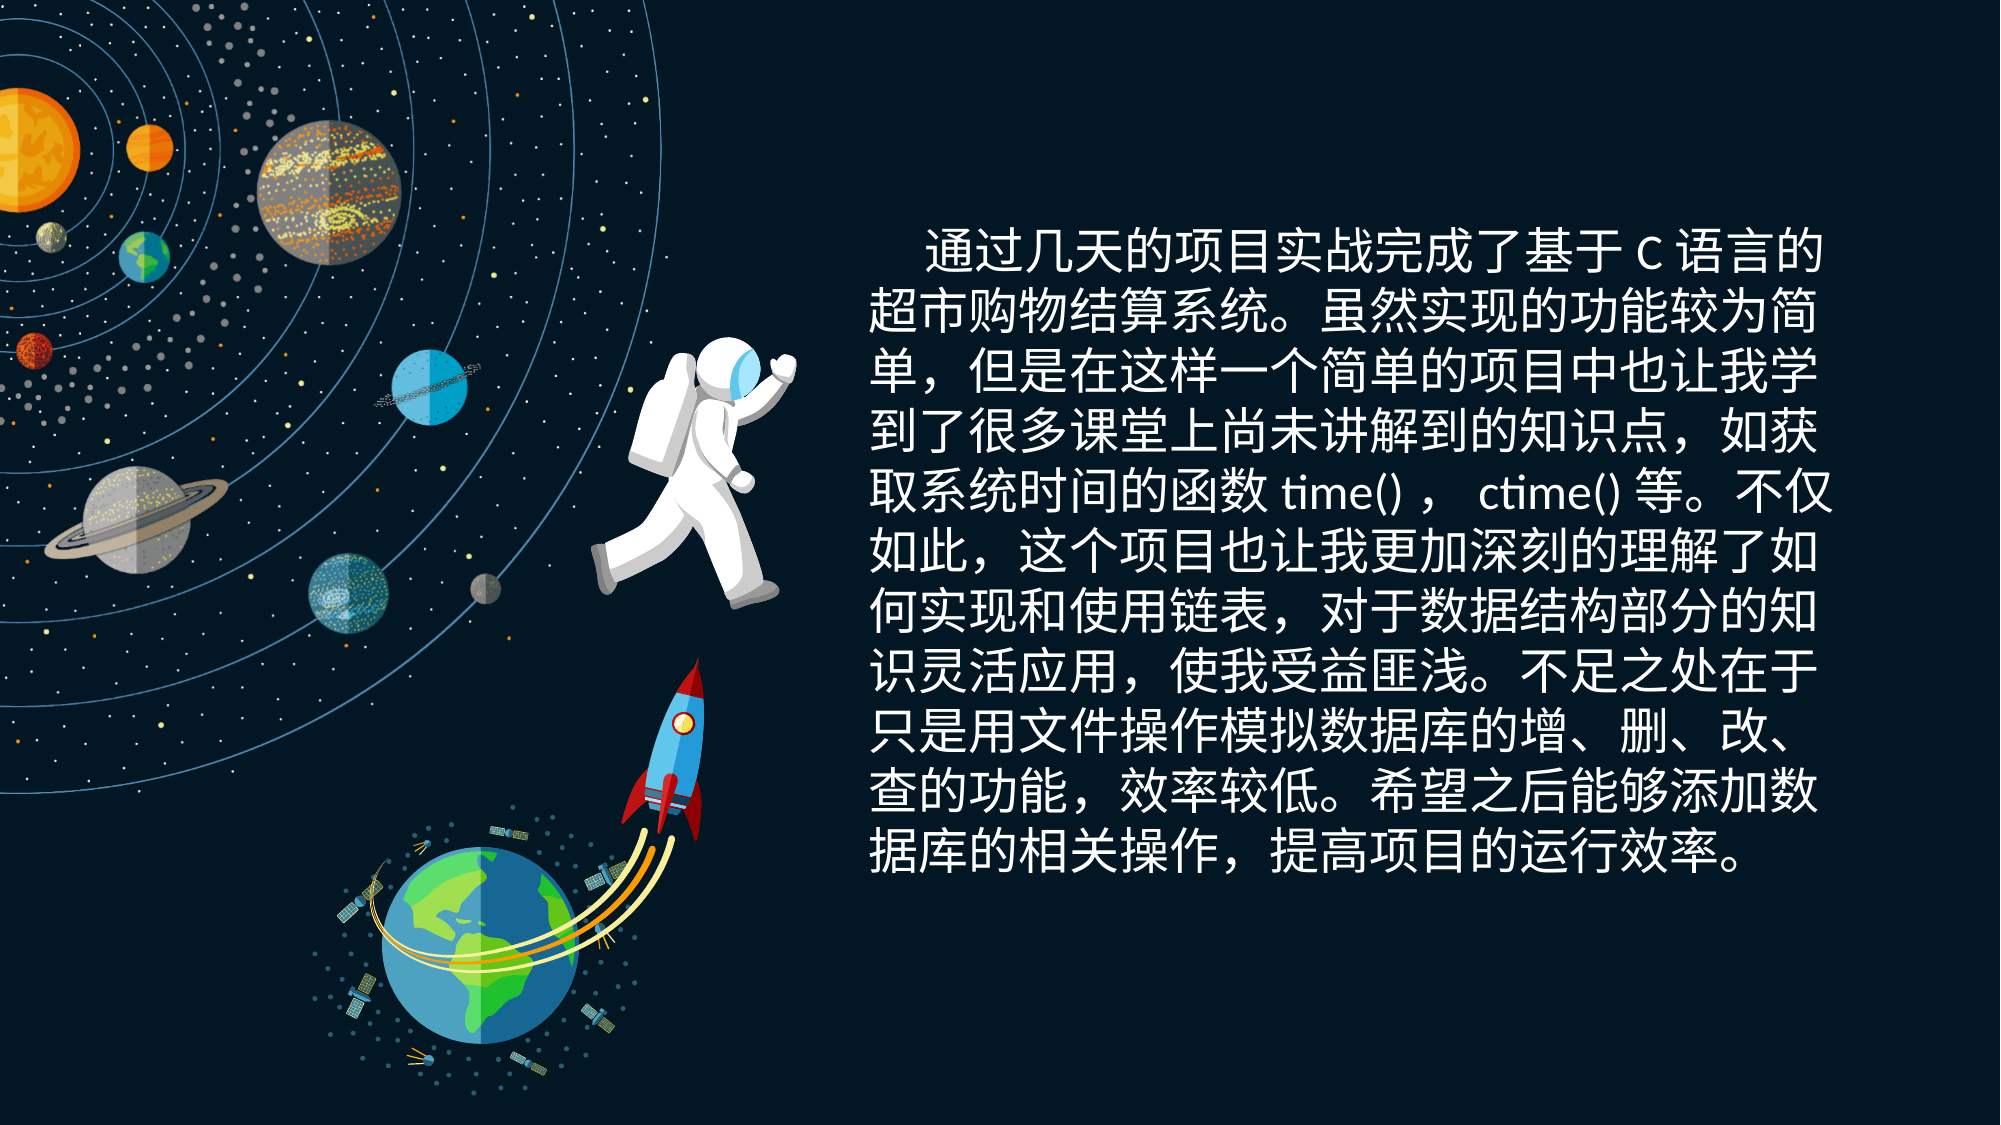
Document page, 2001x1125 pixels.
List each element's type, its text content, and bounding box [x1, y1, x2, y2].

text_box 通过几天的项目实战完成了基于C语言的超市购物结算系统。虽然实现的功能较为简单，但是在这样一个简单的项目中也让我学到了很多课堂上尚未讲解到的知识点，如获取系统时间的函数time()，ctime()等。不仅如此，这个项目也让我更加深刻的理解了如何实现和使用链表，对于数据结构部分的知识灵活应用，使我受益匪浅。不足之处在于只是用文件操作模拟数据库的增、删、改、查的功能，效率较低。希望之后能够添加数据库的相关操作，提高项目的运行效率。 [854, 211, 1859, 887]
picture [0, 0, 668, 794]
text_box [312, 804, 638, 1096]
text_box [369, 657, 708, 974]
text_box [590, 337, 800, 611]
